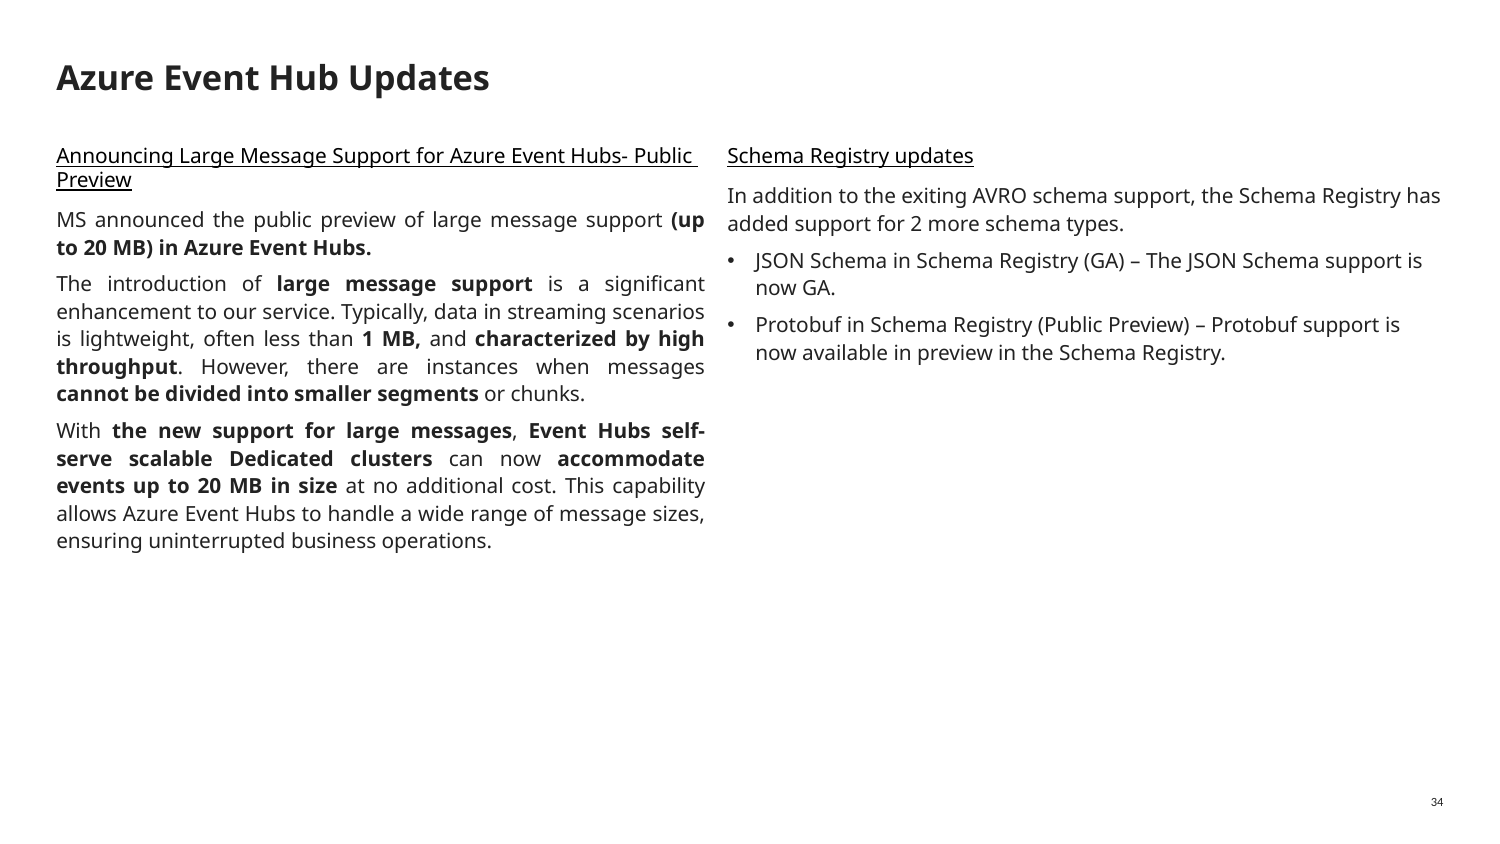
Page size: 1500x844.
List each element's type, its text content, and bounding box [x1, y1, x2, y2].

list Schema Registry updates In addition to the exiting AVRO schema support, the Schema Registry has added support for 2 more schema types. JSON Schema in Schema Registry (GA) – The JSON Schema support is now GA. Protobuf in Schema Registry (Public Preview) – Protobuf support is now available in preview in the Schema Registry. [727, 140, 1444, 760]
title Azure Event Hub Updates [56, 56, 1444, 113]
list Announcing Large Message Support for Azure Event Hubs- Public Preview MS announced the public preview of large message support (up to 20 MB) in Azure Event Hubs. The introduction of large message support is a significant enhancement to our service. Typically, data in streaming scenarios is lightweight, often less than 1 MB, and characterized by high throughput. However, there are instances when messages cannot be divided into smaller segments or chunks. With the new support for large messages, Event Hubs self-serve scalable Dedicated clusters can now accommodate events up to 20 MB in size at no additional cost. This capability allows Azure Event Hubs to handle a wide range of message sizes, ensuring uninterrupted business operations. [56, 140, 706, 760]
